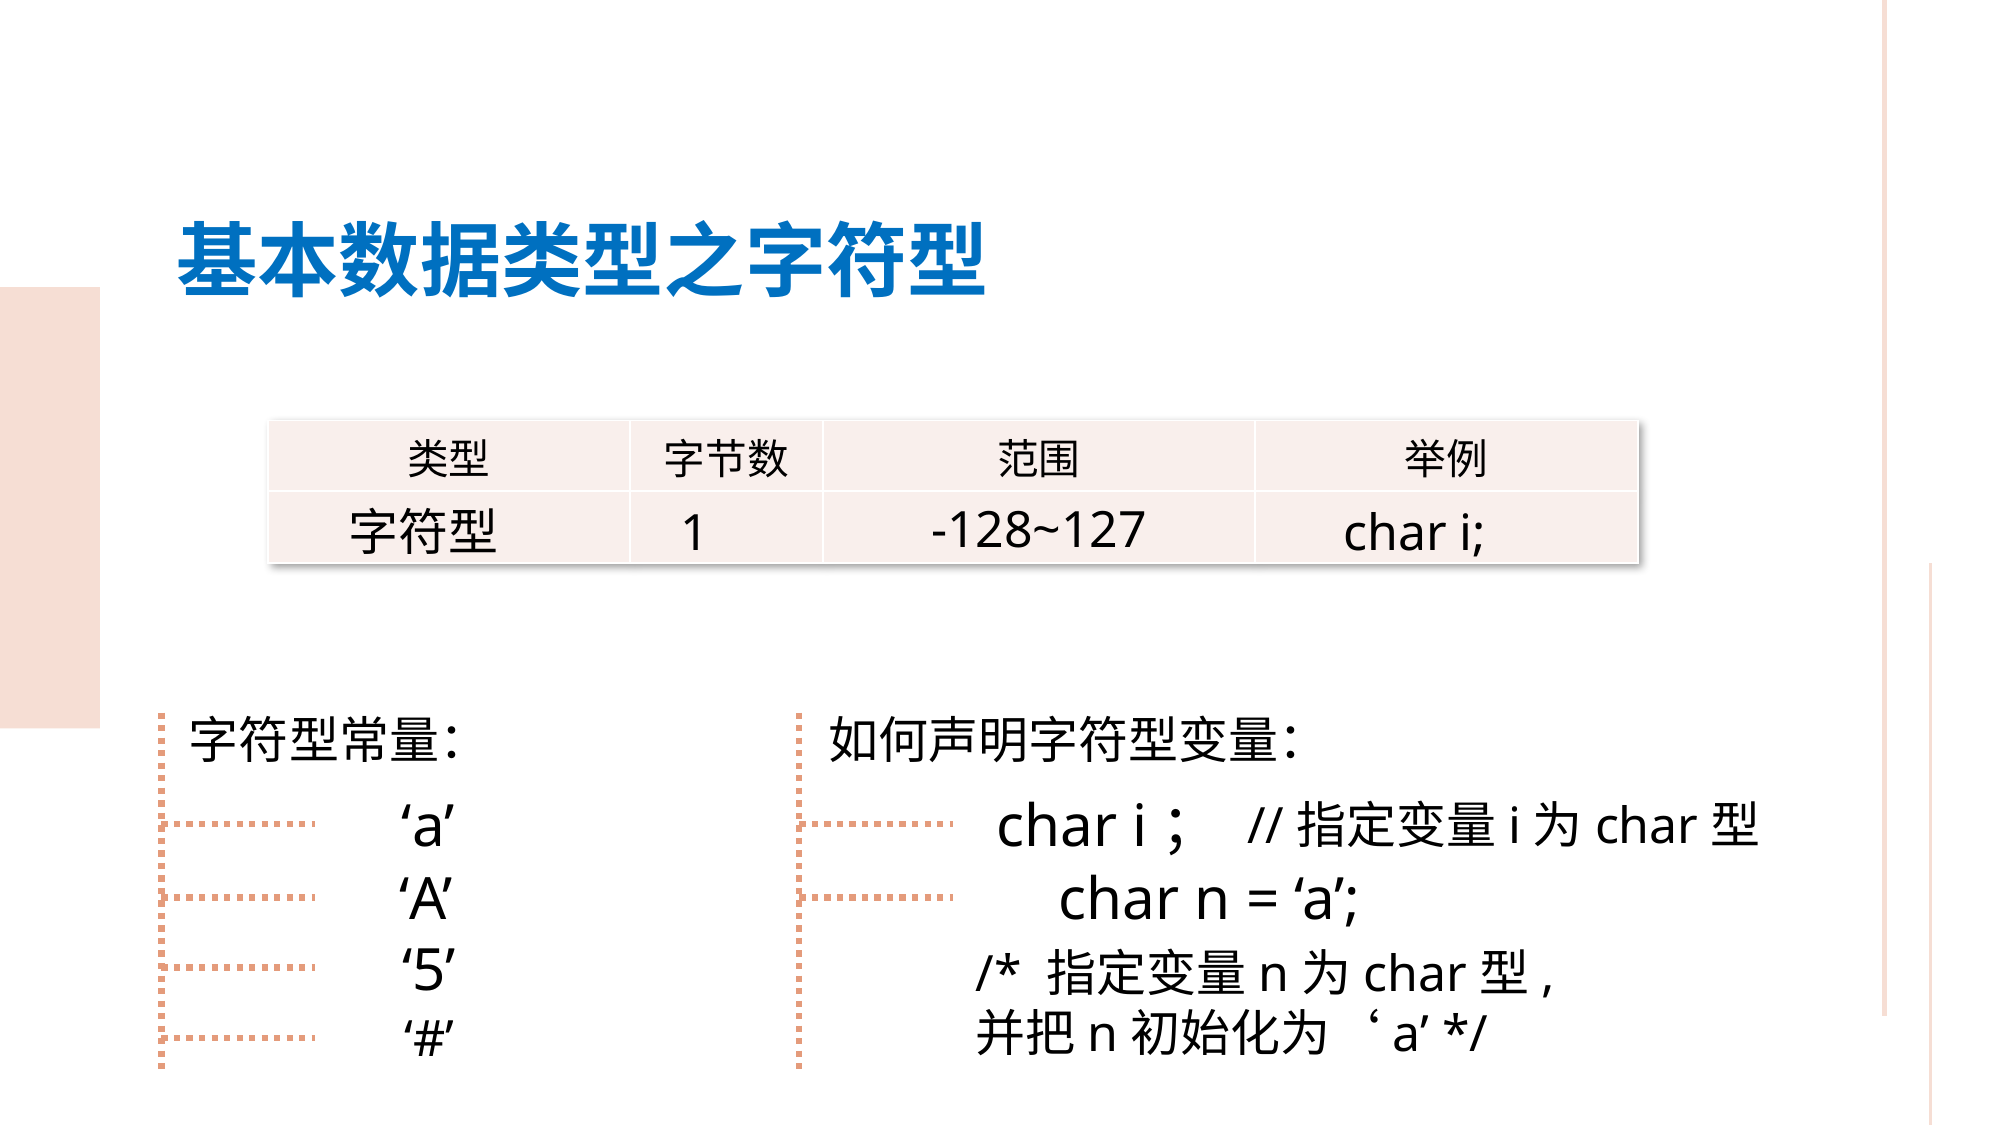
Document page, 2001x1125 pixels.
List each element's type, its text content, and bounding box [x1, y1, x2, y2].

text_box /* 指定变量n为char型, 并把n初始化为‘a’ */ [960, 933, 1570, 1069]
table_header 范围 [824, 421, 1254, 490]
table_header 类型 [269, 421, 629, 490]
table_cell 1 [631, 492, 822, 562]
text_box ‘5’ [387, 924, 471, 1009]
text_box //指定变量i为char型 [1232, 786, 1776, 862]
text_box 字符型常量： [174, 700, 504, 776]
table_cell 字符型 [269, 492, 629, 562]
table_header 举例 [1256, 421, 1637, 490]
text_box ‘a’ [386, 780, 470, 866]
table_cell char i; [1256, 492, 1637, 562]
text_box 基本数据类型之字符型 [161, 201, 1006, 314]
text_box ‘A’ [384, 853, 468, 939]
text_box char i； [981, 780, 1235, 866]
text_box 如何声明字符型变量： [813, 700, 1344, 776]
table_cell -128~127 [824, 492, 1254, 562]
text_box ‘#’ [389, 999, 470, 1074]
text_box char n = ‘a’; [1044, 853, 1376, 933]
table_header 字节数 [631, 421, 822, 490]
